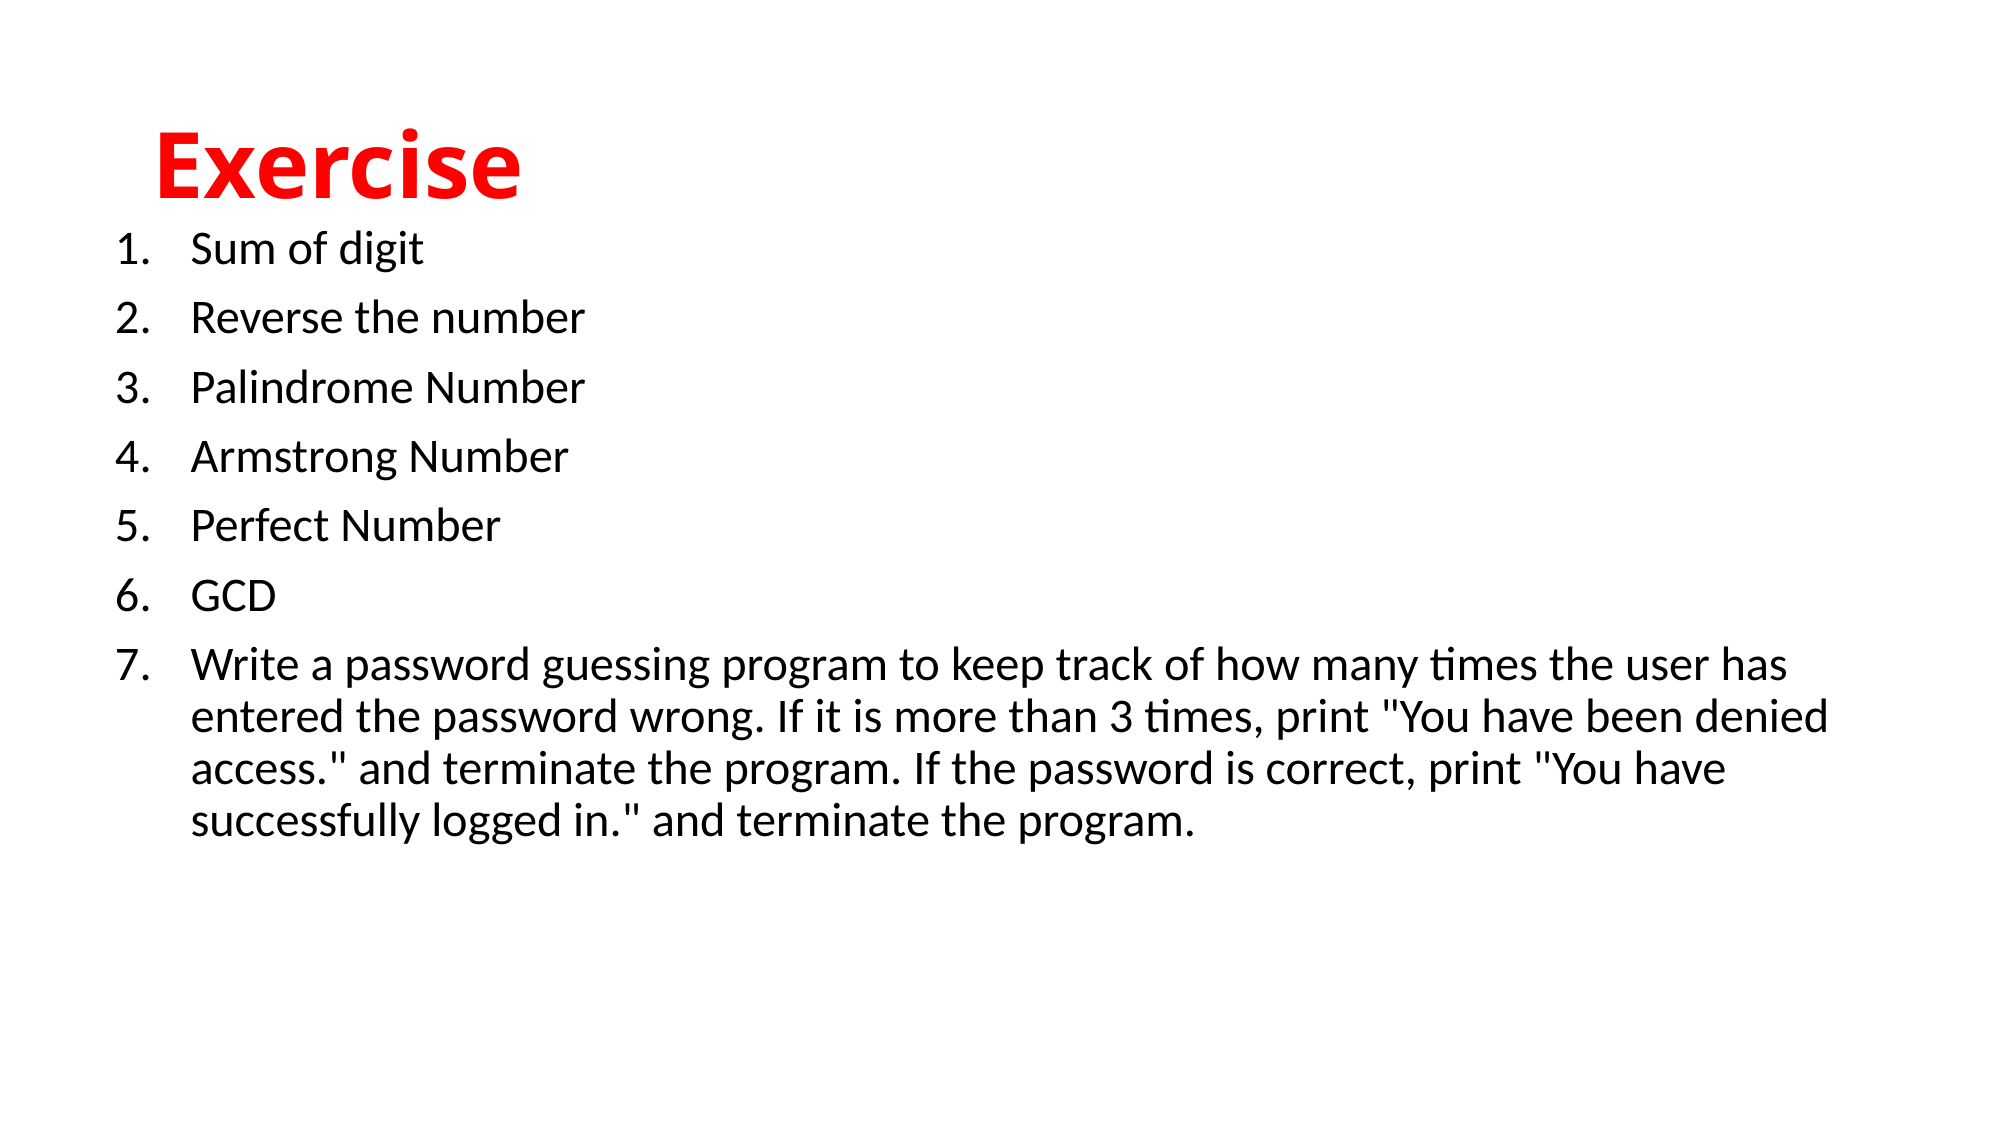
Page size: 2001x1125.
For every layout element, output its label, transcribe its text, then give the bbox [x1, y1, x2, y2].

title Exercise [137, 59, 1863, 140]
list Sum of digit Reverse the number Palindrome Number Armstrong Number Perfect Number GCD Write a password guessing program to keep track of how many times the user has entered the password wrong. If it is more than 3 times, print "You have been denied access." and terminate the program. If the password is correct, print "You have successfully logged in." and terminate the program. [99, 140, 1873, 863]
